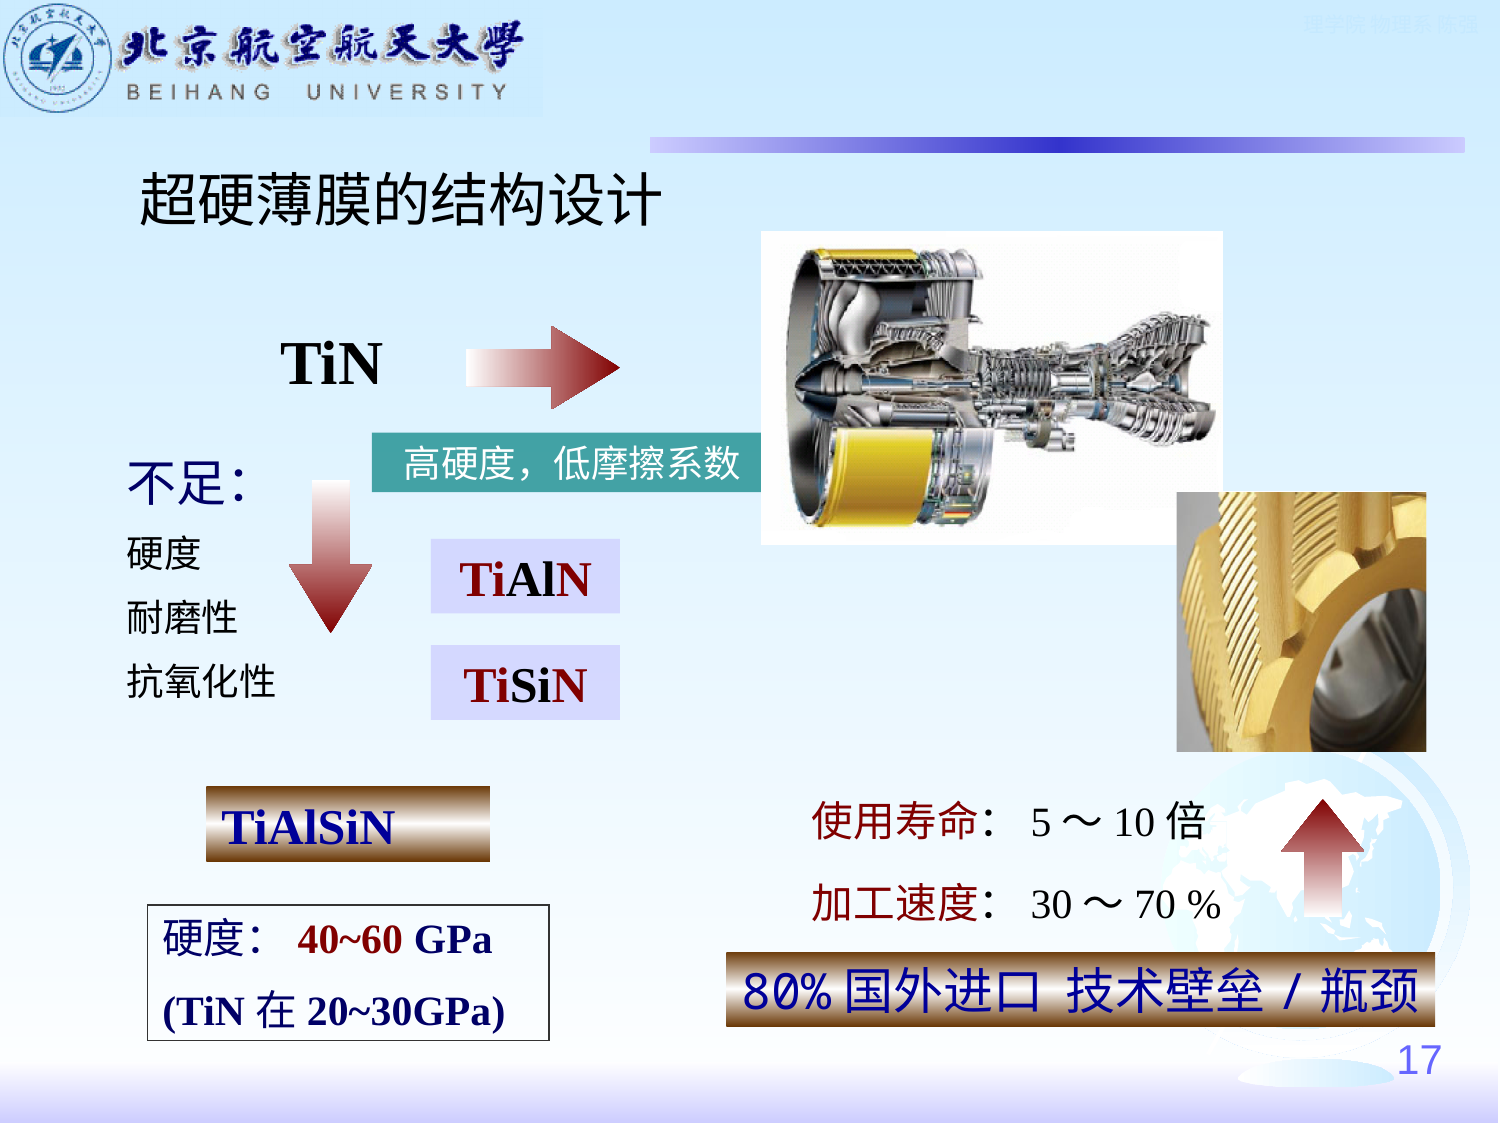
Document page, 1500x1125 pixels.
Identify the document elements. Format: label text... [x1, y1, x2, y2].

text_box 高硬度，低摩擦系数 [371, 432, 756, 493]
text_box [466, 326, 621, 410]
text_box [1281, 798, 1365, 918]
text_box 加工速度：30～70 % [797, 869, 1306, 935]
text_box 80%国外进口 技术壁垒/瓶颈 [726, 952, 1436, 1027]
text_box 不足： 硬度 耐磨性 抗氧化性 [111, 444, 301, 711]
picture [0, 0, 543, 117]
text_box TiAlN [430, 538, 620, 614]
text_box 使用寿命：5～10倍 [797, 786, 1246, 852]
picture [761, 231, 1427, 752]
text_box TiN [265, 314, 431, 413]
text_box 硬度：40~60 GPa (TiN在20~30GPa) [147, 904, 550, 1041]
text_box 超硬薄膜的结构设计 [88, 155, 715, 256]
text_box TiSiN [430, 645, 620, 720]
text_box TiAlSiN [206, 786, 490, 862]
slide_number 17 [1145, 1024, 1459, 1101]
text_box [289, 479, 373, 634]
